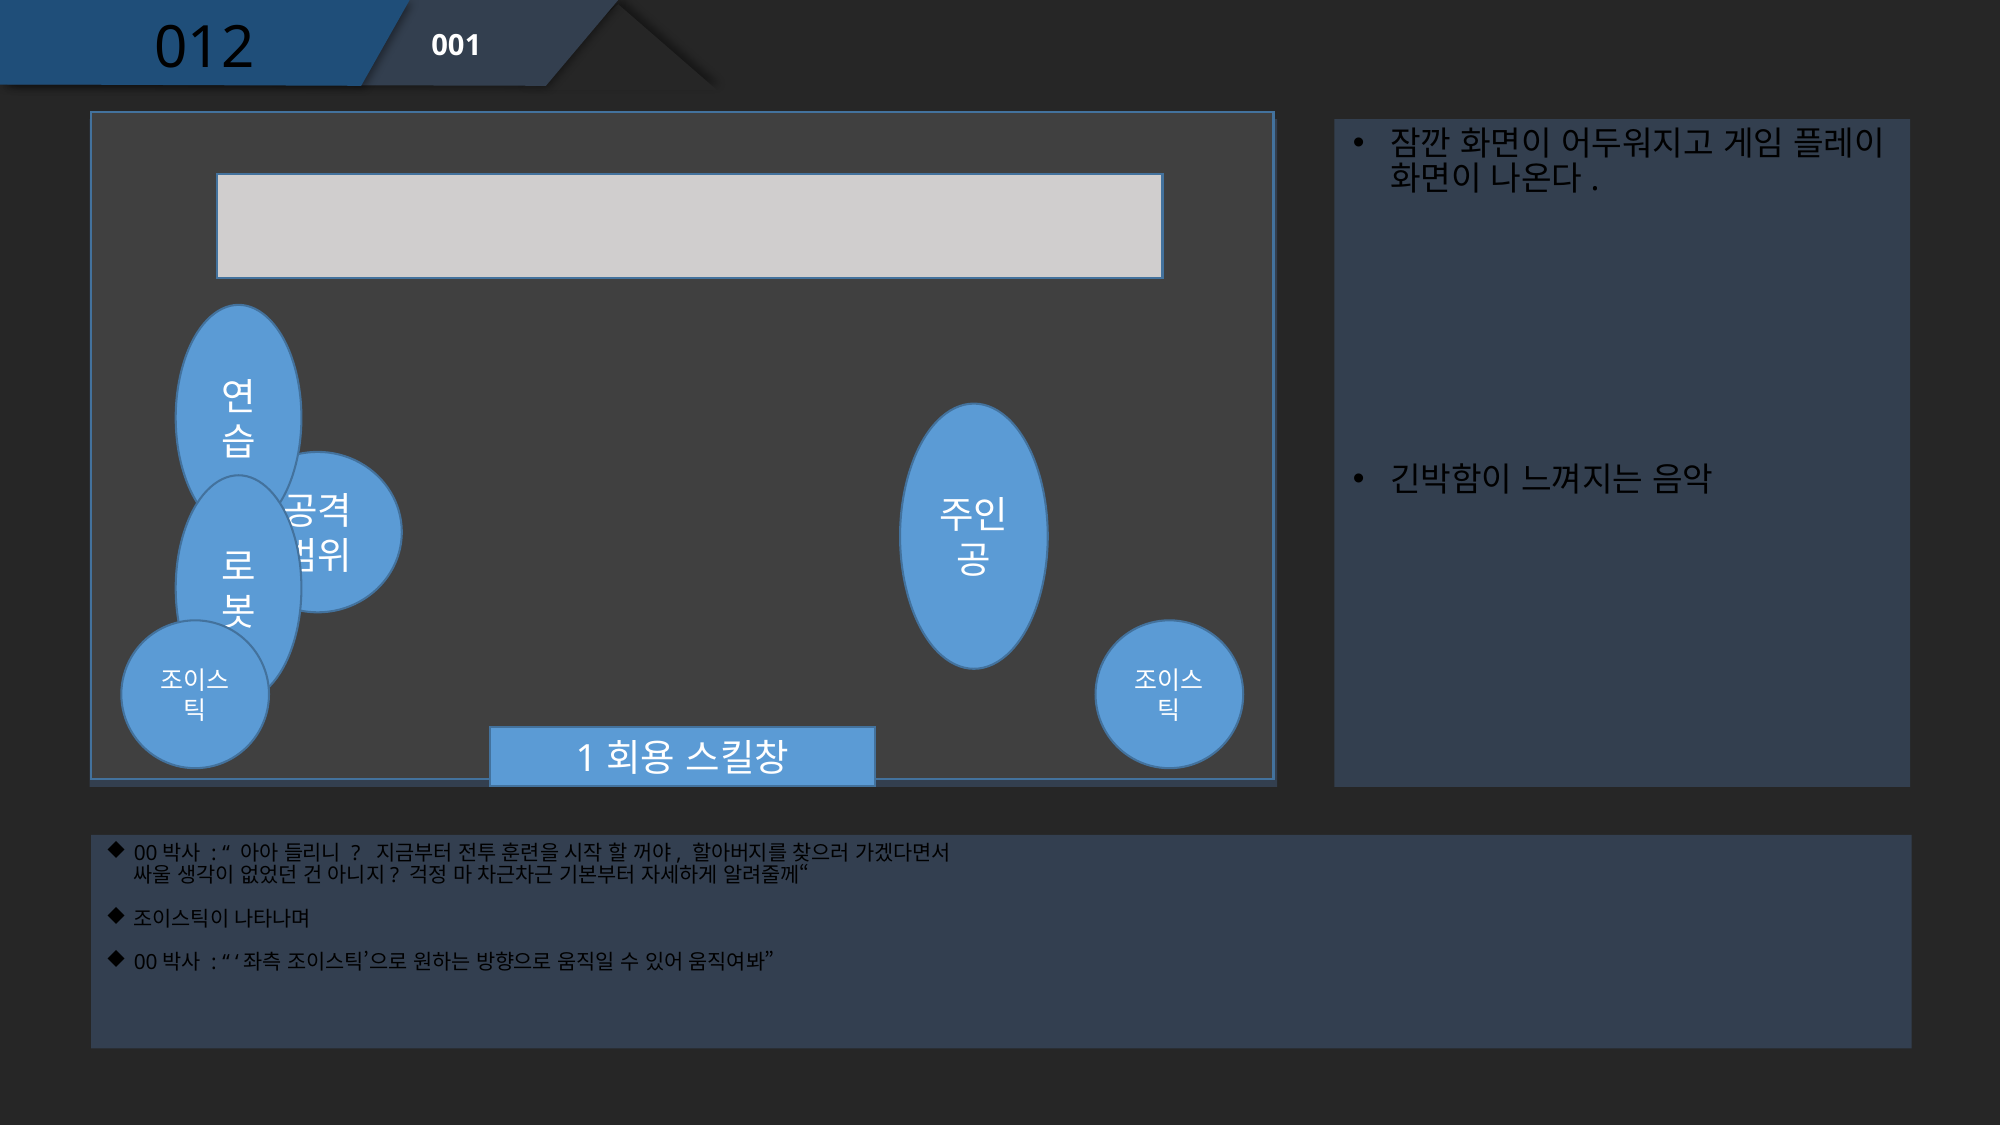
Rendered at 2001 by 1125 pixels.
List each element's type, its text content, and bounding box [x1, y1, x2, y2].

picture [91, 118, 1274, 787]
list 00박사 : “ 아아 들리니 ? 지금부터 전투 훈련을 시작 할 꺼야, 할아버지를 찾으러 가겠다면서 싸울 생각이 없었던 건 아니지? 걱정 마 차근차근 기본부터 자세하게 알려줄께“ 조이스틱이 나타나며 00박사 : “ ‘좌측 조이스틱’으로 원하는 방향으로 움직일 수 있어 움직여봐” [91, 835, 1000, 1049]
list 012 [91, 9, 318, 88]
list 001 [416, 23, 567, 72]
text_box [90, 111, 1275, 780]
list 긴박함이 느껴지는 음악 [1338, 454, 1916, 786]
list 잠깐 화면이 어두워지고 게임 플레이 화면이 나온다. [1338, 118, 1914, 450]
